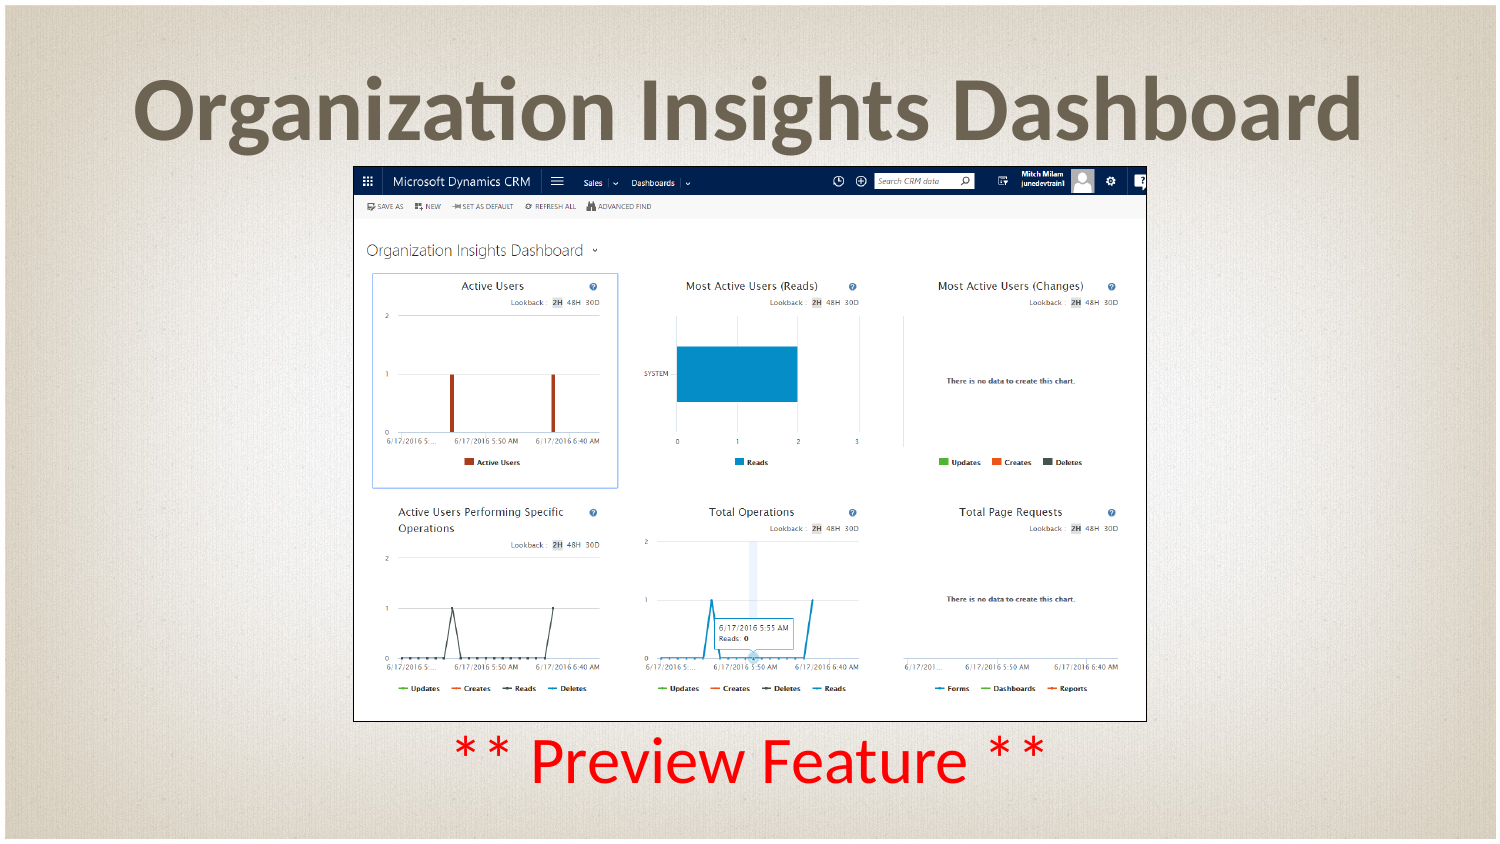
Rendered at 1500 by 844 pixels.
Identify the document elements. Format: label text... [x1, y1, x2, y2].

picture [0, 0, 1500, 844]
text_box ** Preview Feature ** [434, 731, 1066, 804]
title Organization Insights Dashboard [75, 33, 1425, 175]
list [352, 166, 1147, 723]
